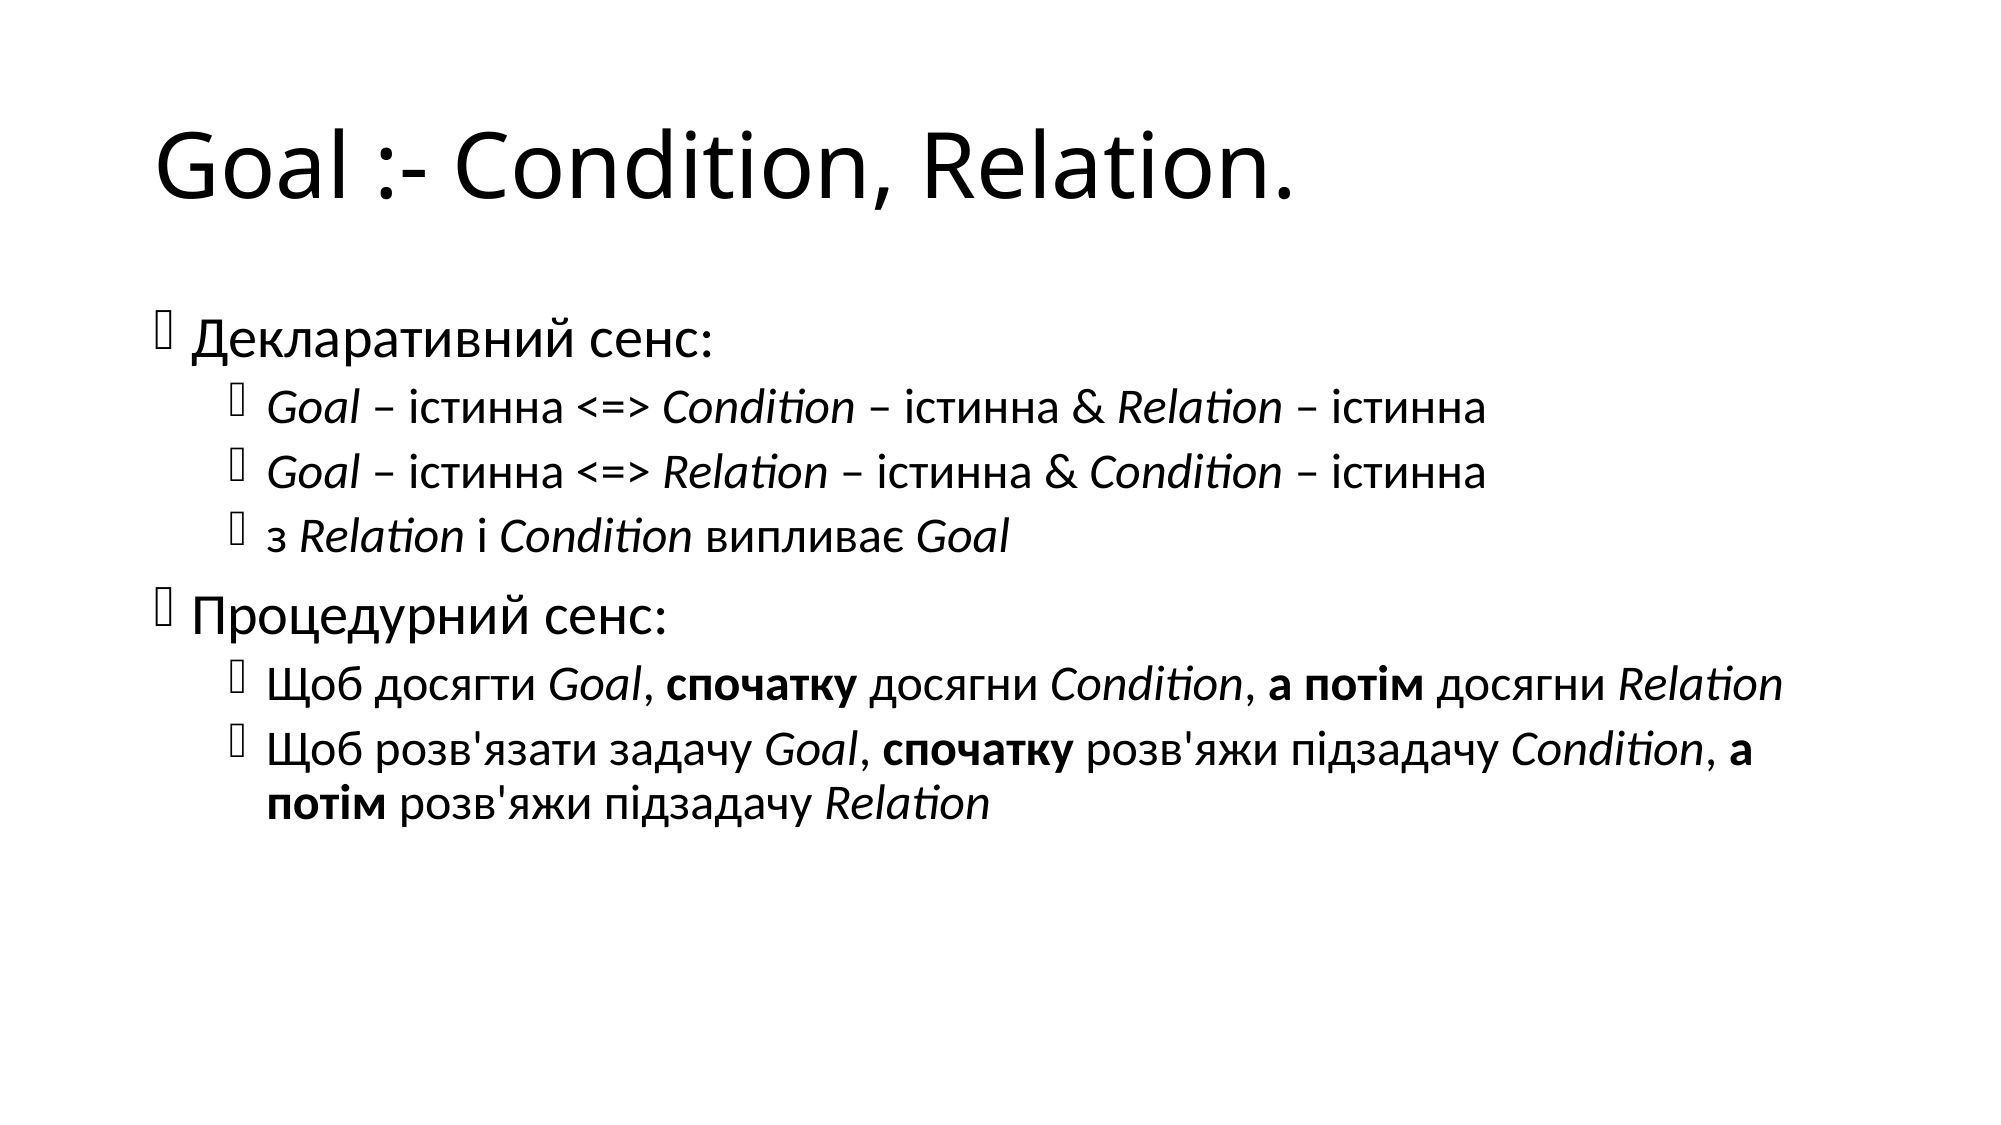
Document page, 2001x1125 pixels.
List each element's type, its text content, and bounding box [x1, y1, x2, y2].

title Goal :- Condition, Relation. [138, 60, 1864, 278]
list Декларативний сенс: Goal – істинна <=> Condition – істинна & Relation – істинна Goal – істинна <=> Relation – істинна & Condition – істинна з Relation і Condition випливає Goal Процедурний сенс: Щоб досягти Goal, спочатку досягни Condition, а потім досягни Relation Щоб розв'язати задачу Goal, спочатку розв'яжи підзадачу Condition, а потім розв'яжи підзадачу Relation [138, 299, 1864, 1014]
